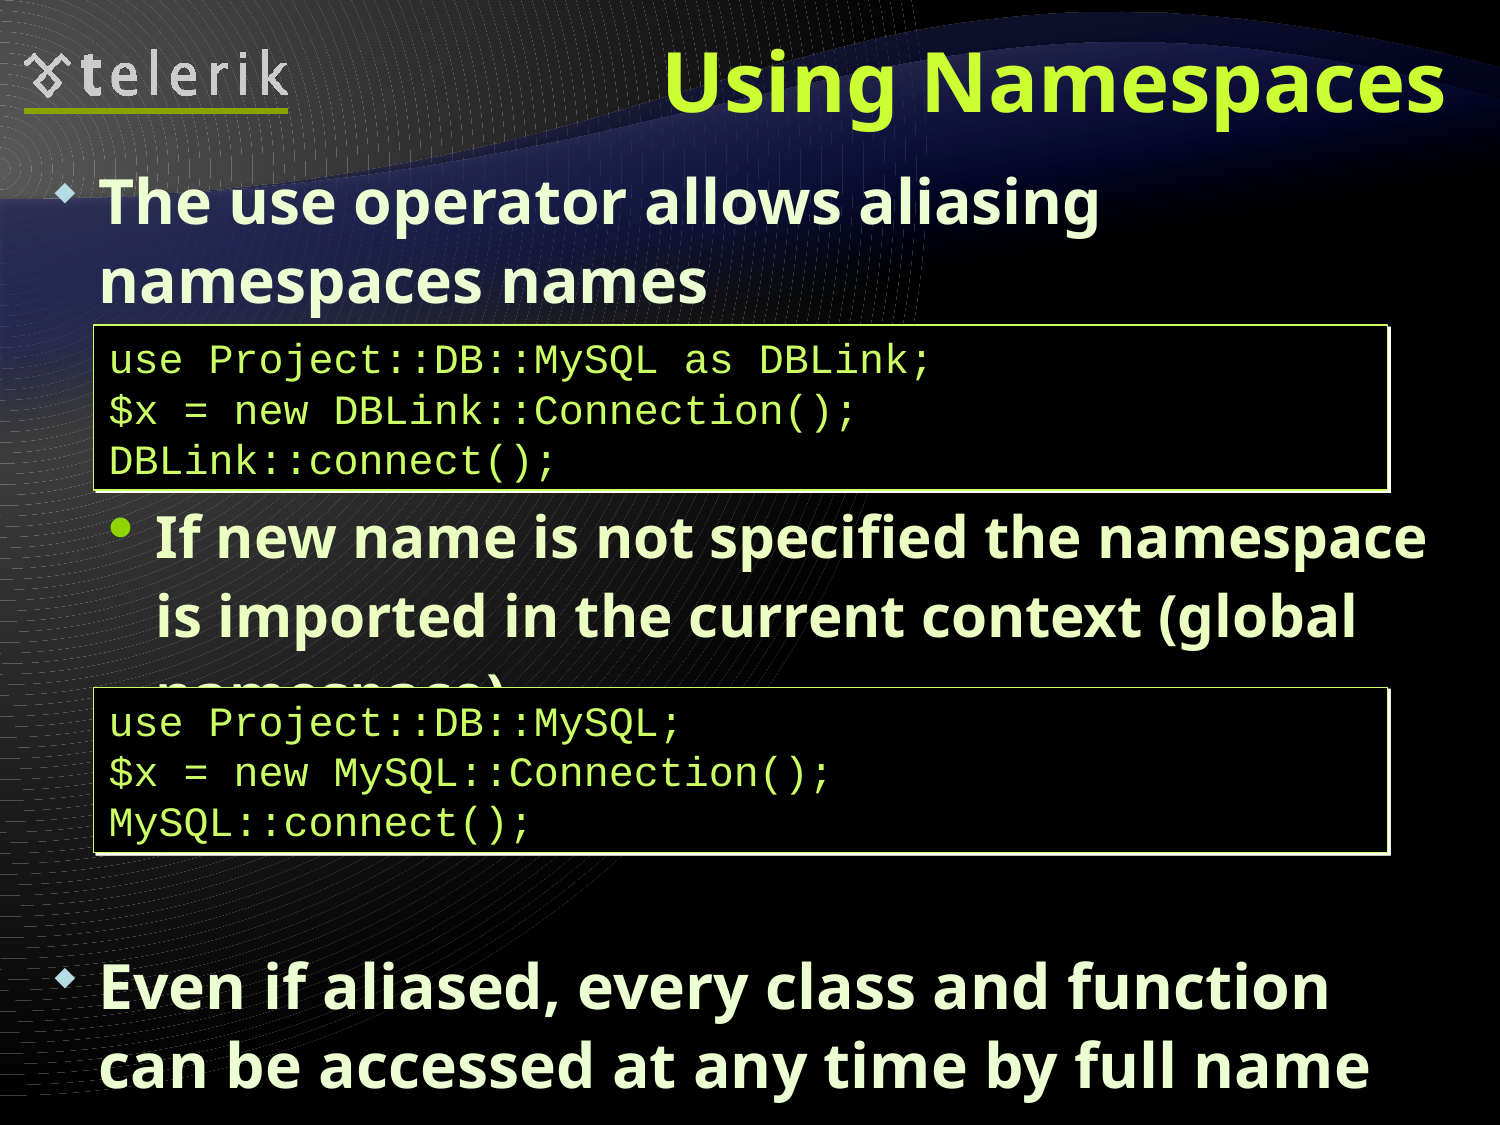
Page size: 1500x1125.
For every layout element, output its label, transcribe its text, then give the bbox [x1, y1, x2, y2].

text_box use Project::DB::MySQL; $x = new MySQL::Connection(); MySQL::connect(); [93, 687, 1388, 853]
list The use operator allows aliasing namespaces names If new name is not specified the namespace is imported in the current context (global namespace) Even if aliased, every class and function can be accessed at any time by full name [37, 149, 1463, 1075]
text_box use Project::DB::MySQL as DBLink; $x = new DBLink::Connection(); DBLink::connect(); [93, 324, 1388, 490]
picture [24, 49, 288, 114]
title Using Namespaces [300, 12, 1463, 149]
